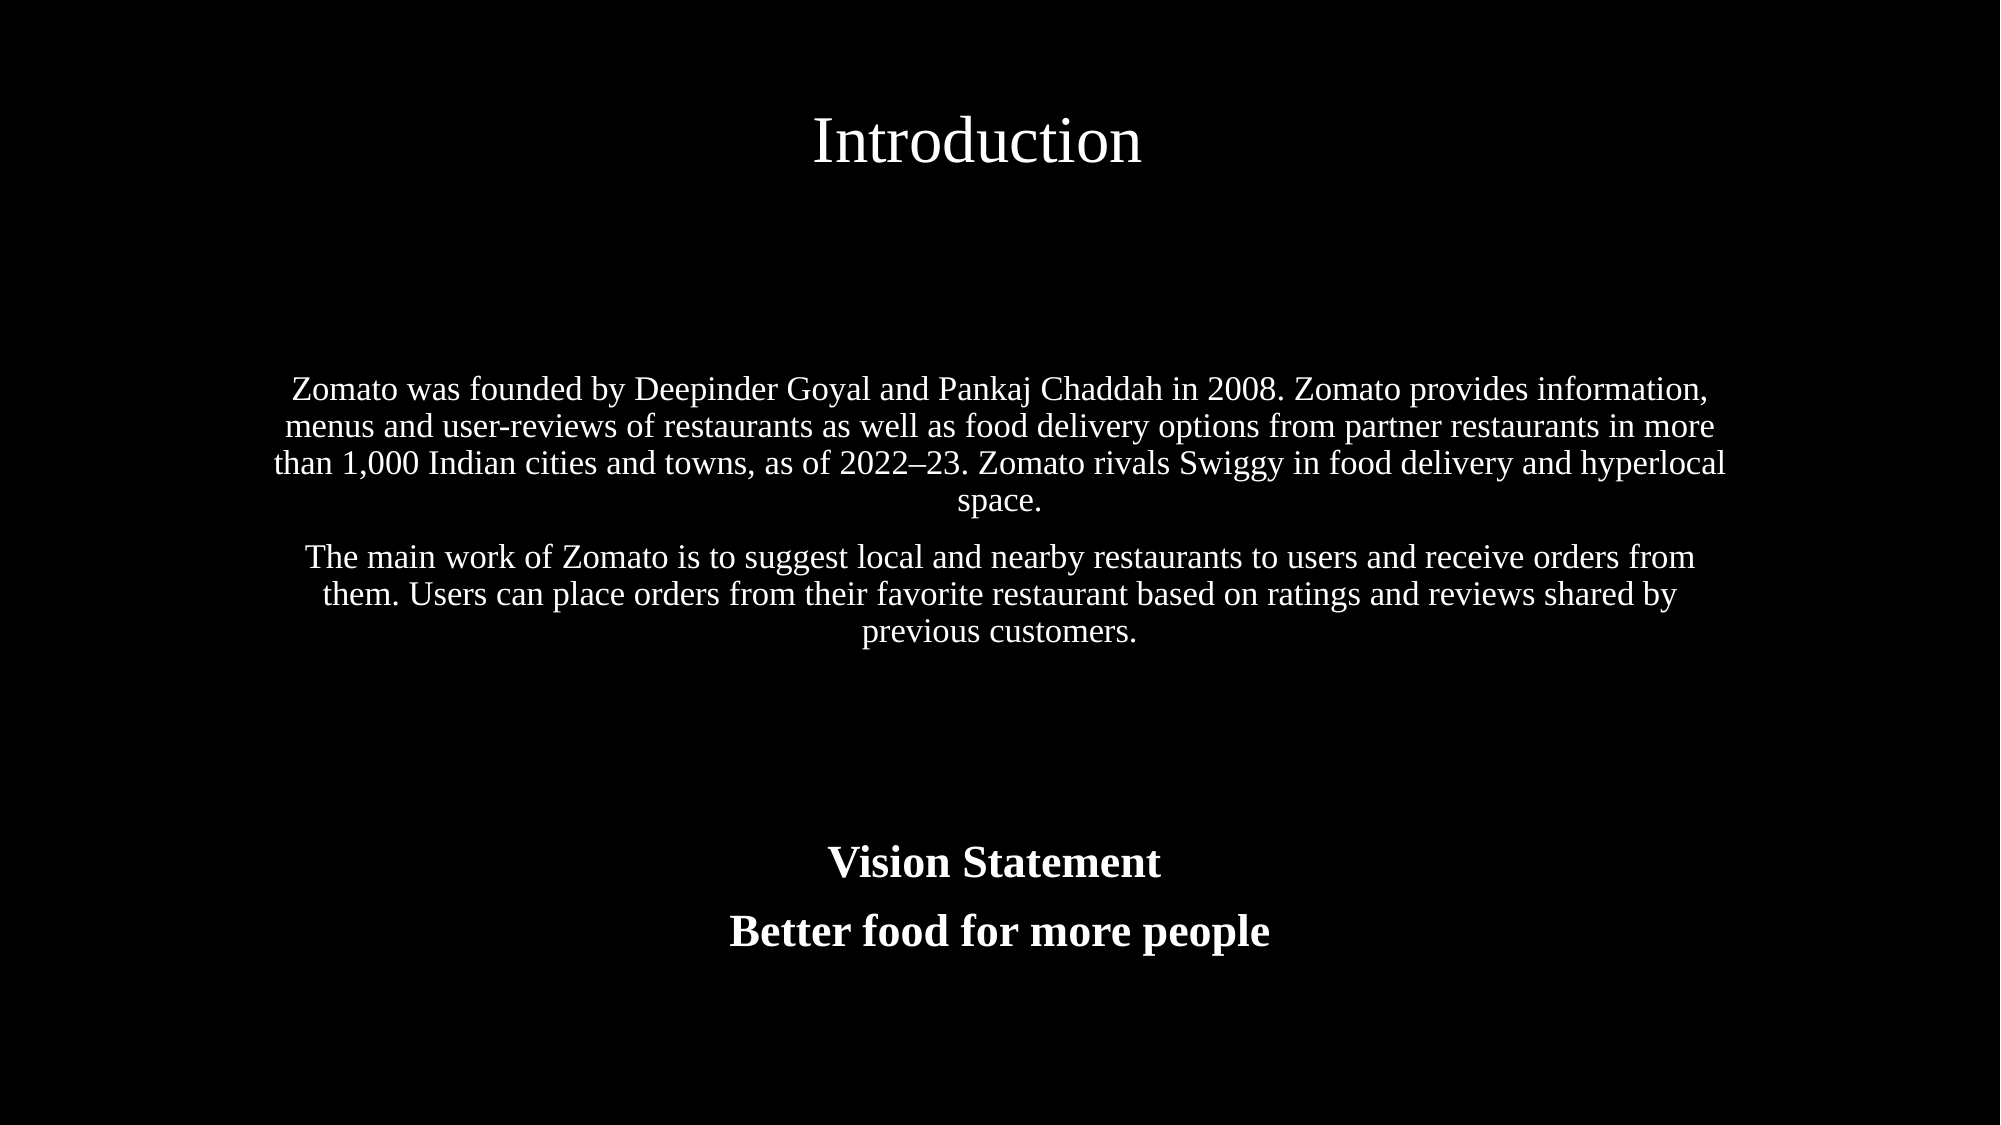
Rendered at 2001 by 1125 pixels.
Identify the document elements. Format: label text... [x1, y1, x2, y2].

title Introduction [228, 35, 1729, 185]
subtitle Zomato was founded by Deepinder Goyal and Pankaj Chaddah in 2008. Zomato provides information, menus and user-reviews of restaurants as well as food delivery options from partner restaurants in more than 1,000 Indian cities and towns, as of 2022–23. Zomato rivals Swiggy in food delivery and hyperlocal space. The main work of Zomato is to suggest local and nearby restaurants to users and receive orders from them. Users can place orders from their favorite restaurant based on ratings and reviews shared by previous customers. Vision Statement Better food for more people [249, 363, 1750, 1016]
